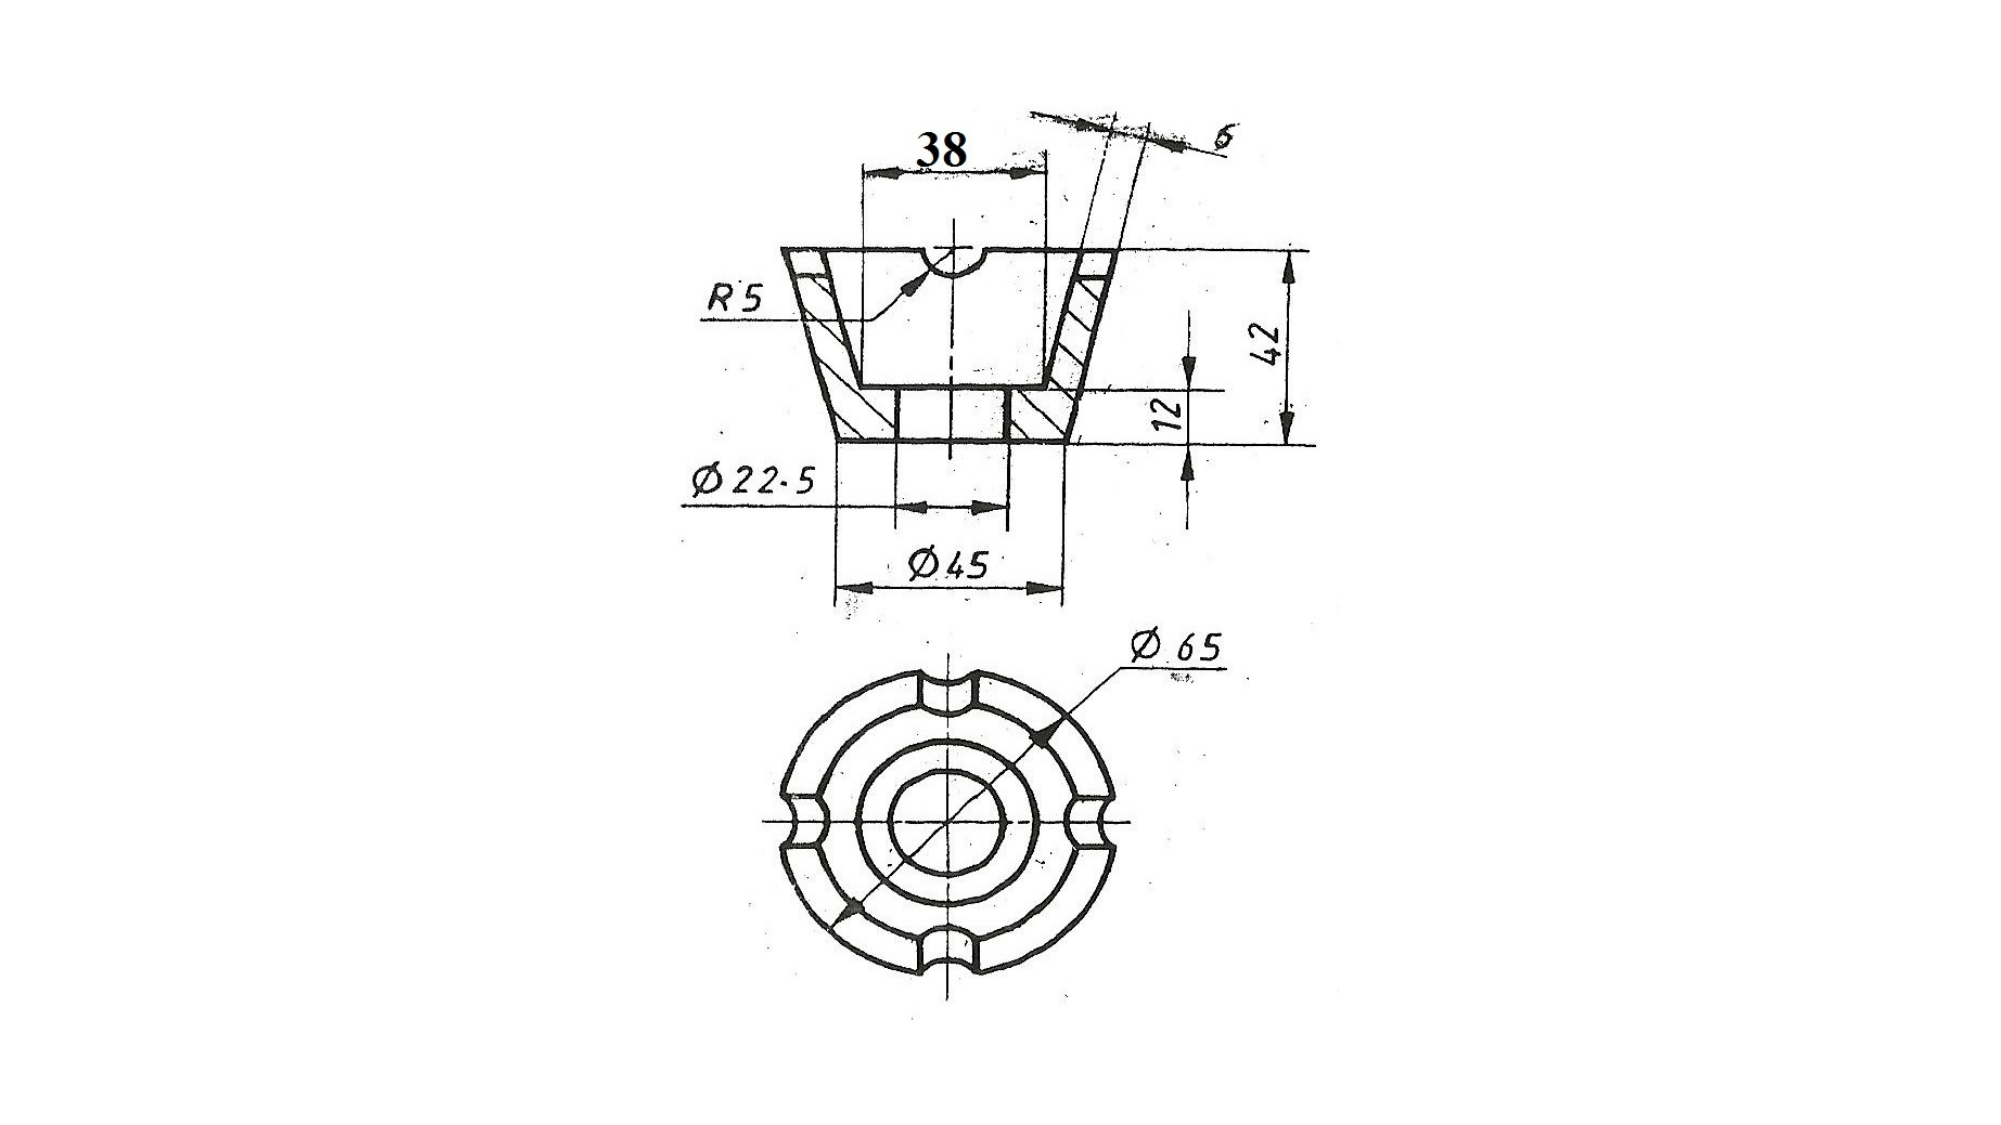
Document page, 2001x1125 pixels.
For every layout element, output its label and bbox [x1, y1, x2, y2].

picture [660, 105, 1340, 1020]
